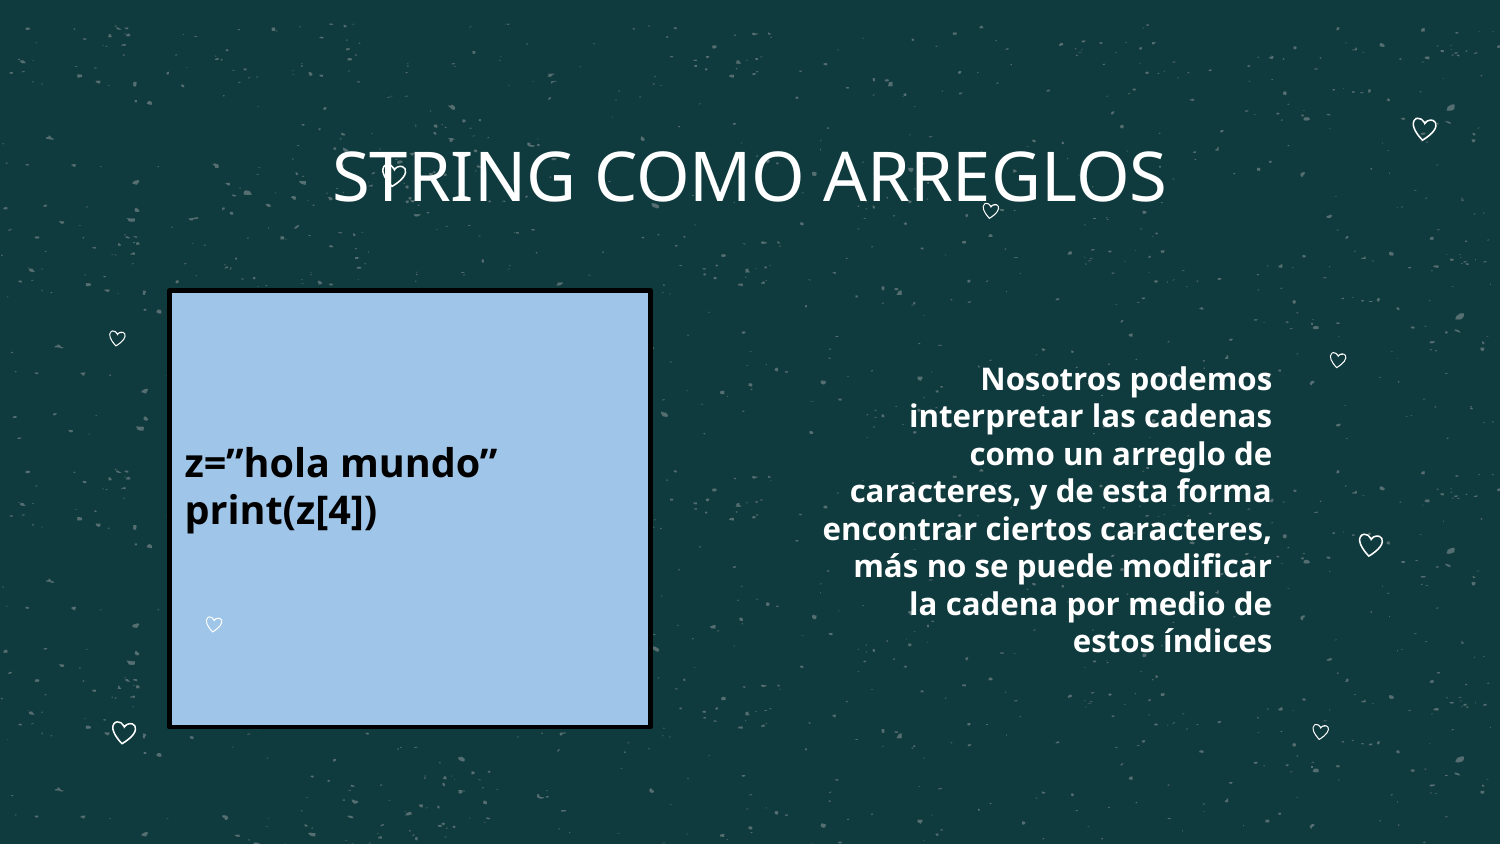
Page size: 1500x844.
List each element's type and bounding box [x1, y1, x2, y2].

picture [0, 0, 1500, 844]
text_box [105, 109, 1442, 747]
